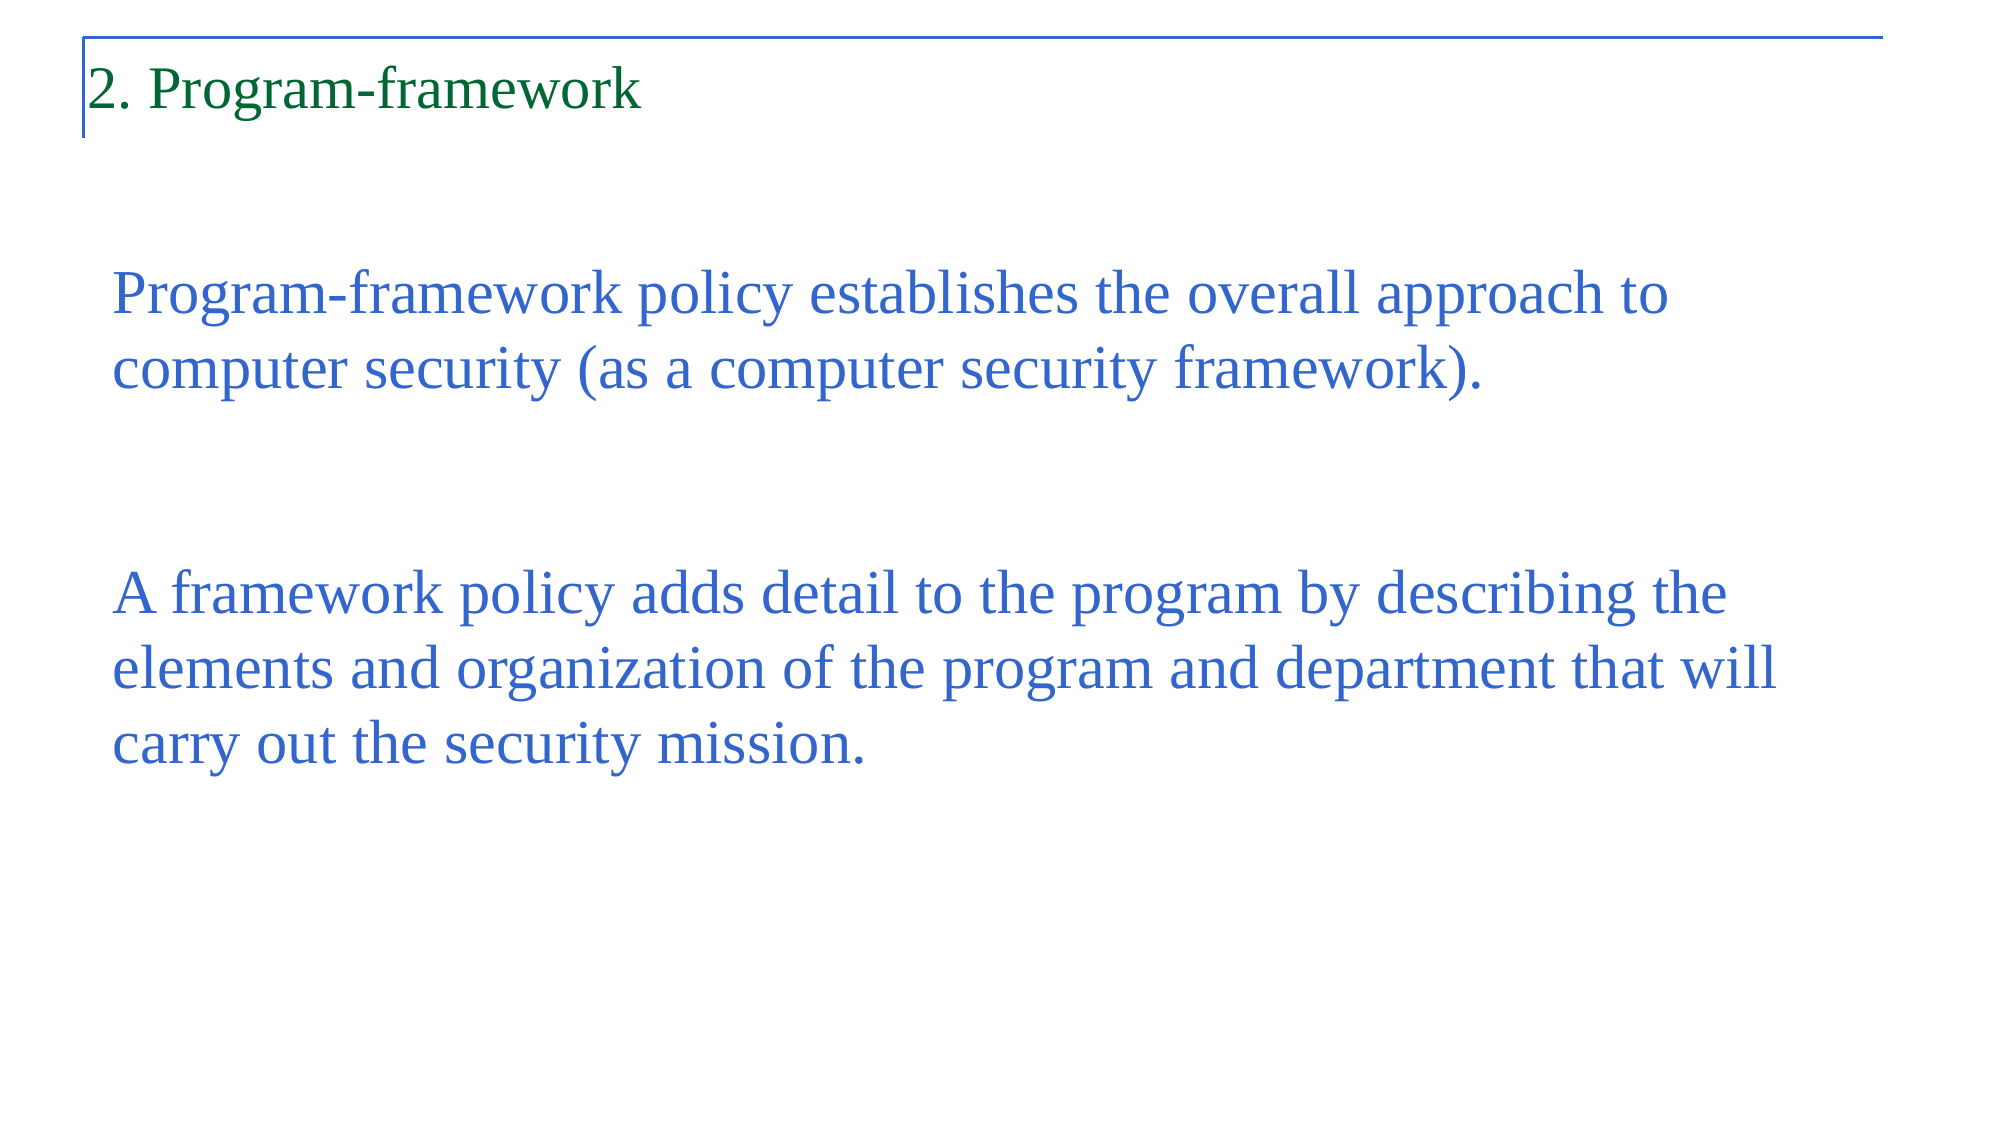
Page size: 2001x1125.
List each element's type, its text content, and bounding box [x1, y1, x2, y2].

list Program-framework policy establishes the overall approach to computer security (as a computer security framework). A framework policy adds detail to the program by describing the elements and organization of the program and department that will carry out the security mission. [112, 251, 1863, 933]
title 2. Program-framework [87, 48, 1783, 122]
